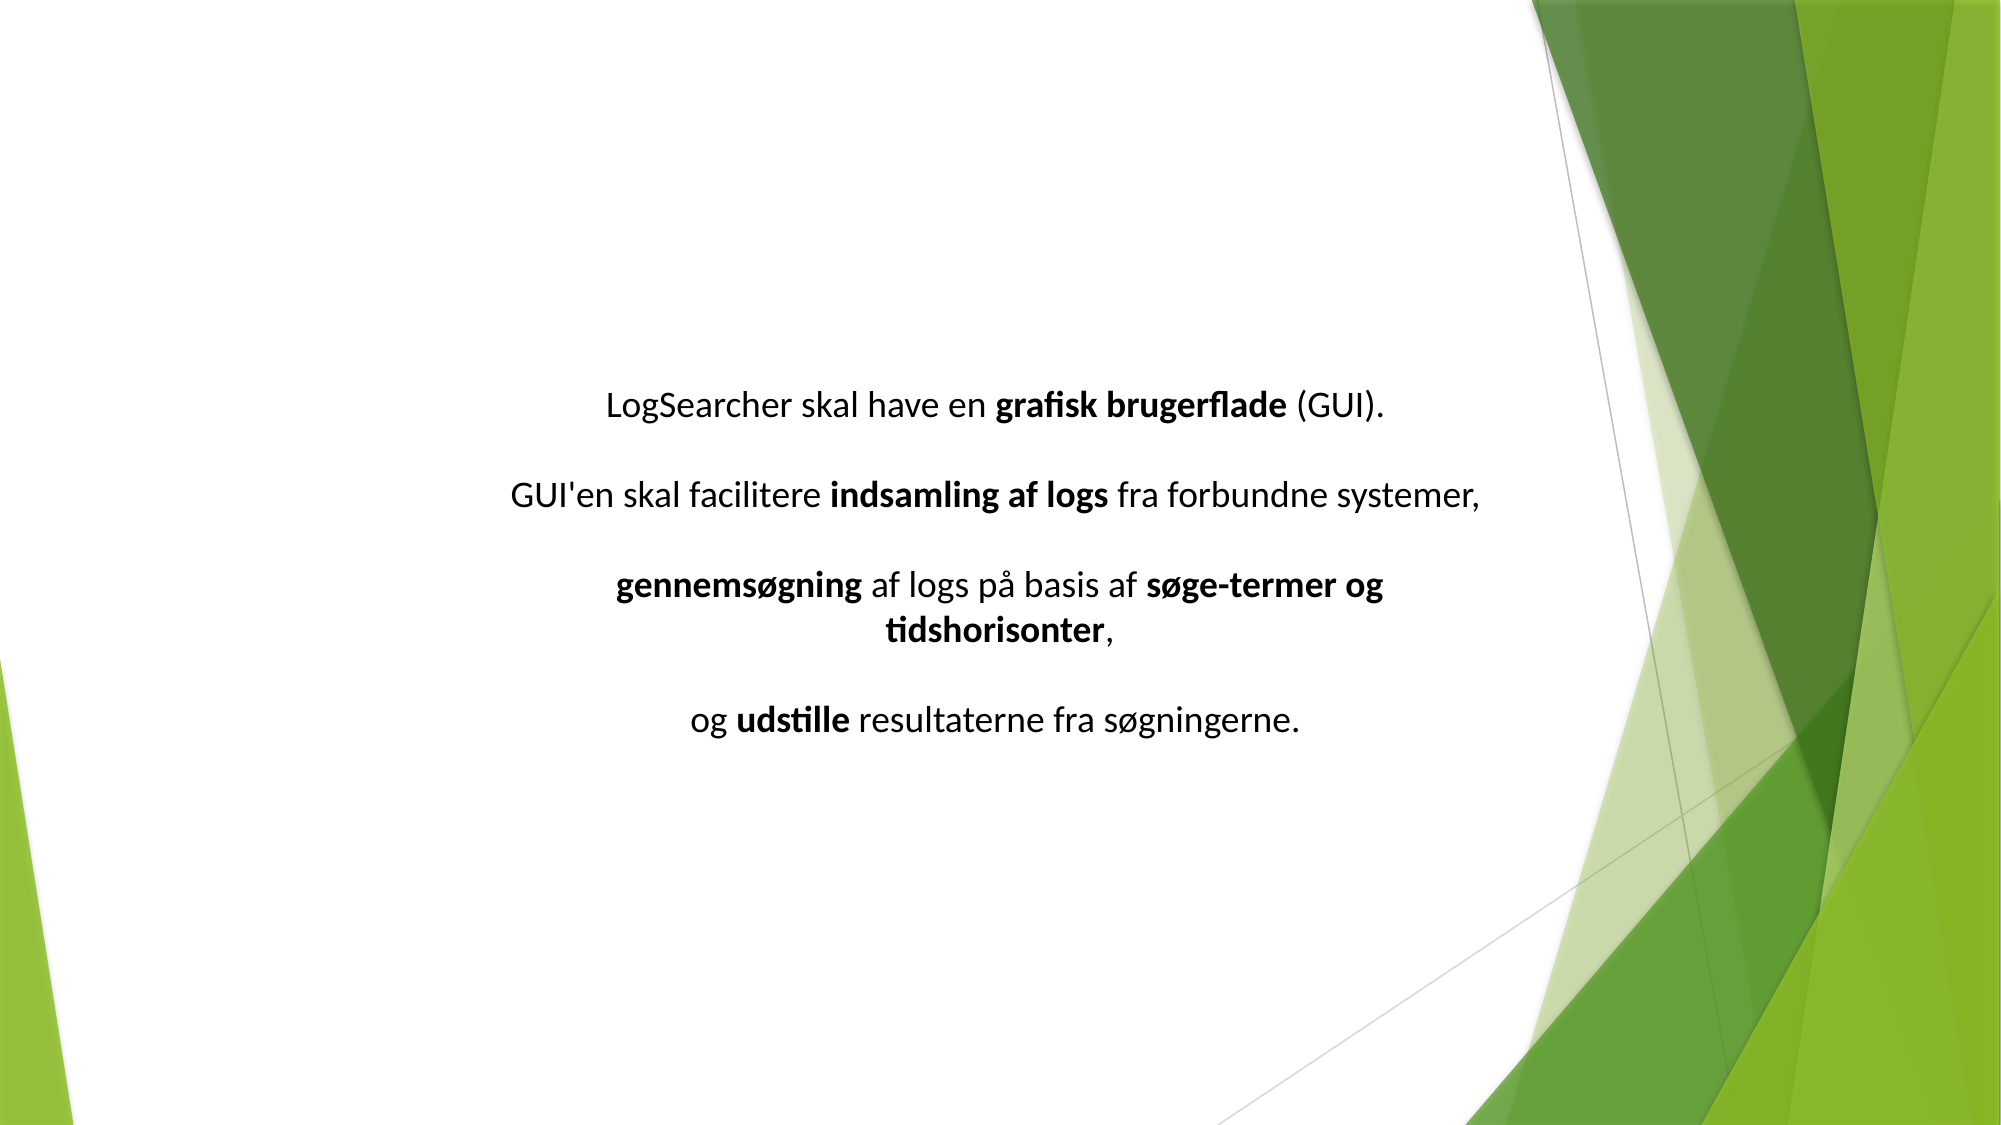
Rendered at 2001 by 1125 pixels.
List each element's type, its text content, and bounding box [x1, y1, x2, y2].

text_box LogSearcher skal have en grafisk brugerflade (GUI). GUI'en skal facilitere indsamling af logs fra forbundne systemer, gennemsøgning af logs på basis af søge-termer og tidshorisonter, og udstille resultaterne fra søgningerne. [486, 373, 1514, 748]
